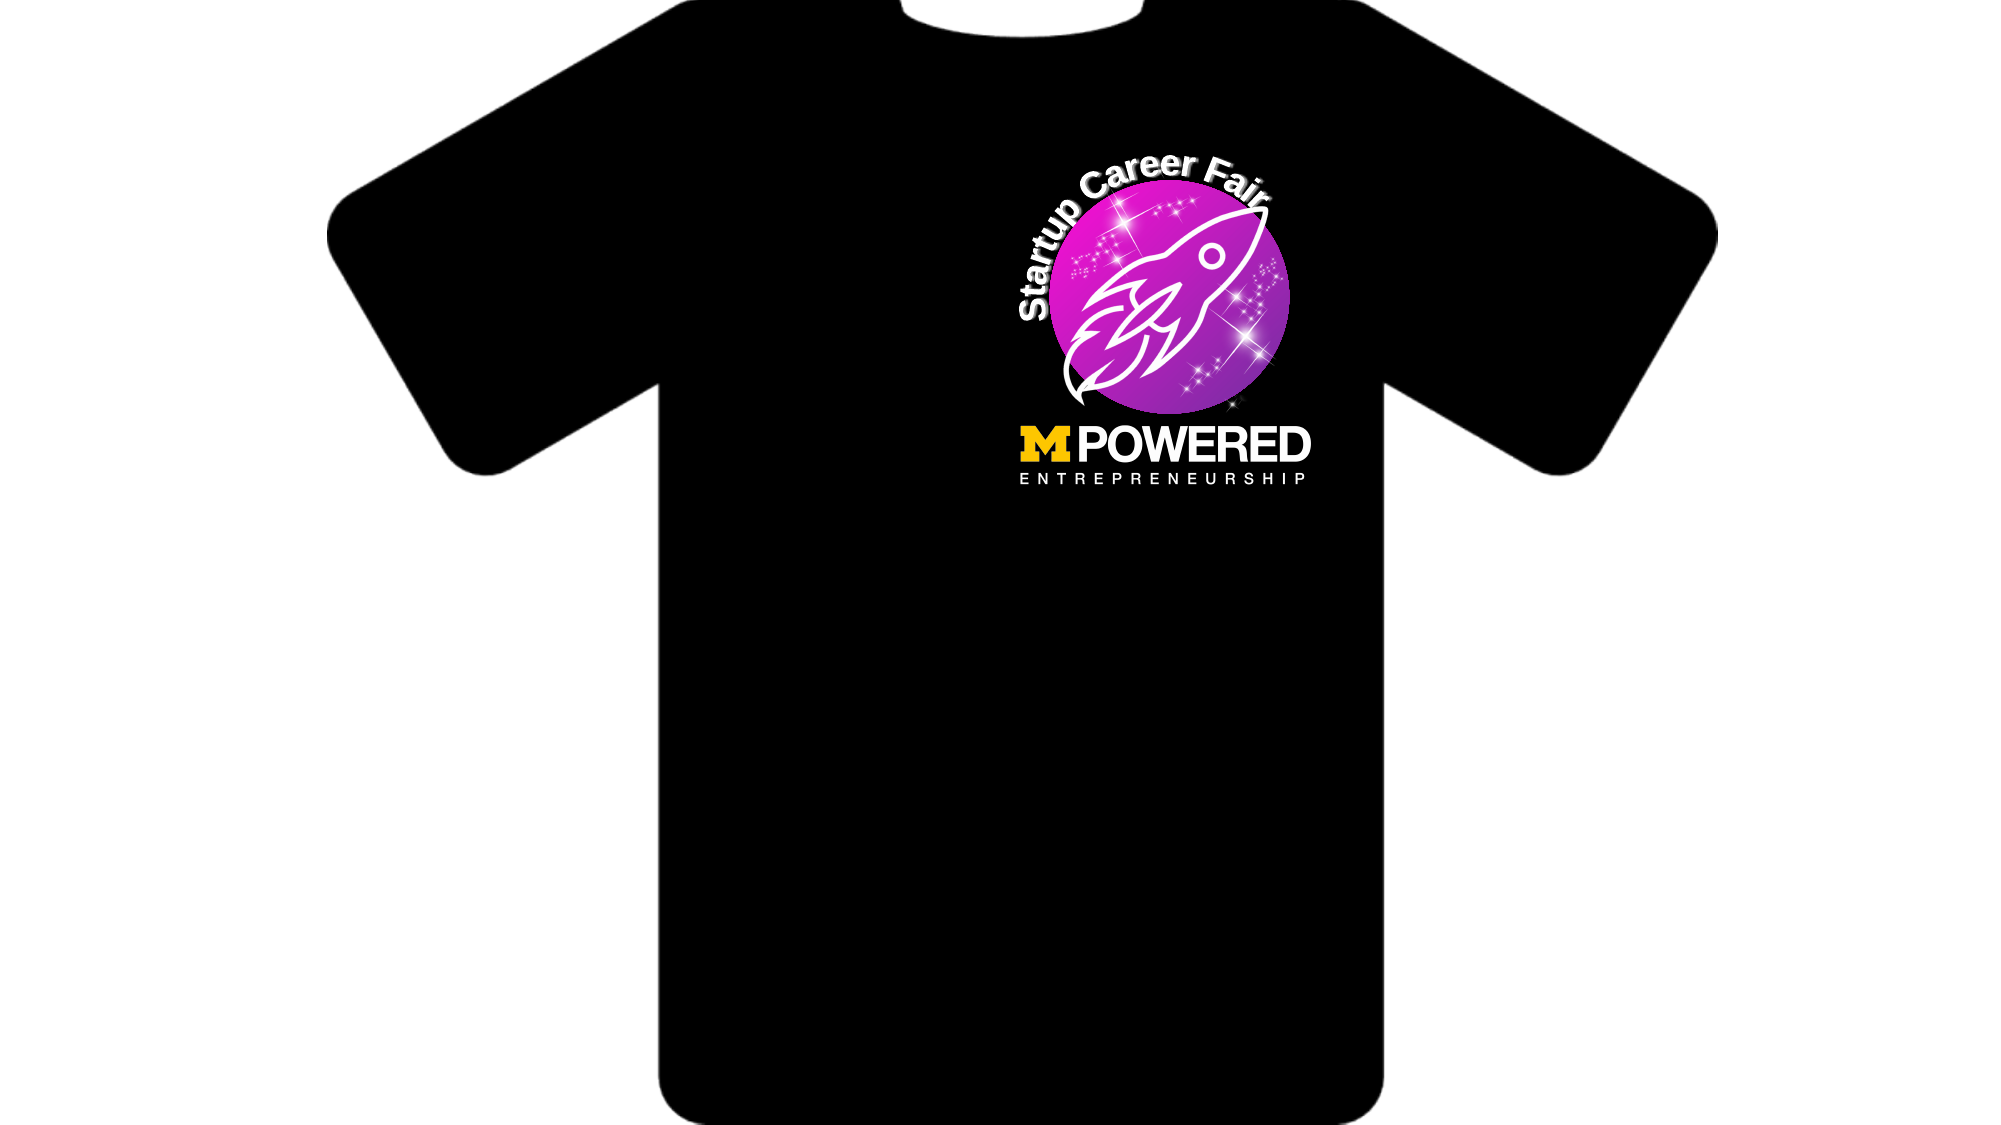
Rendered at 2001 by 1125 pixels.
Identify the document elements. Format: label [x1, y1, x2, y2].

picture [327, 0, 1718, 1125]
